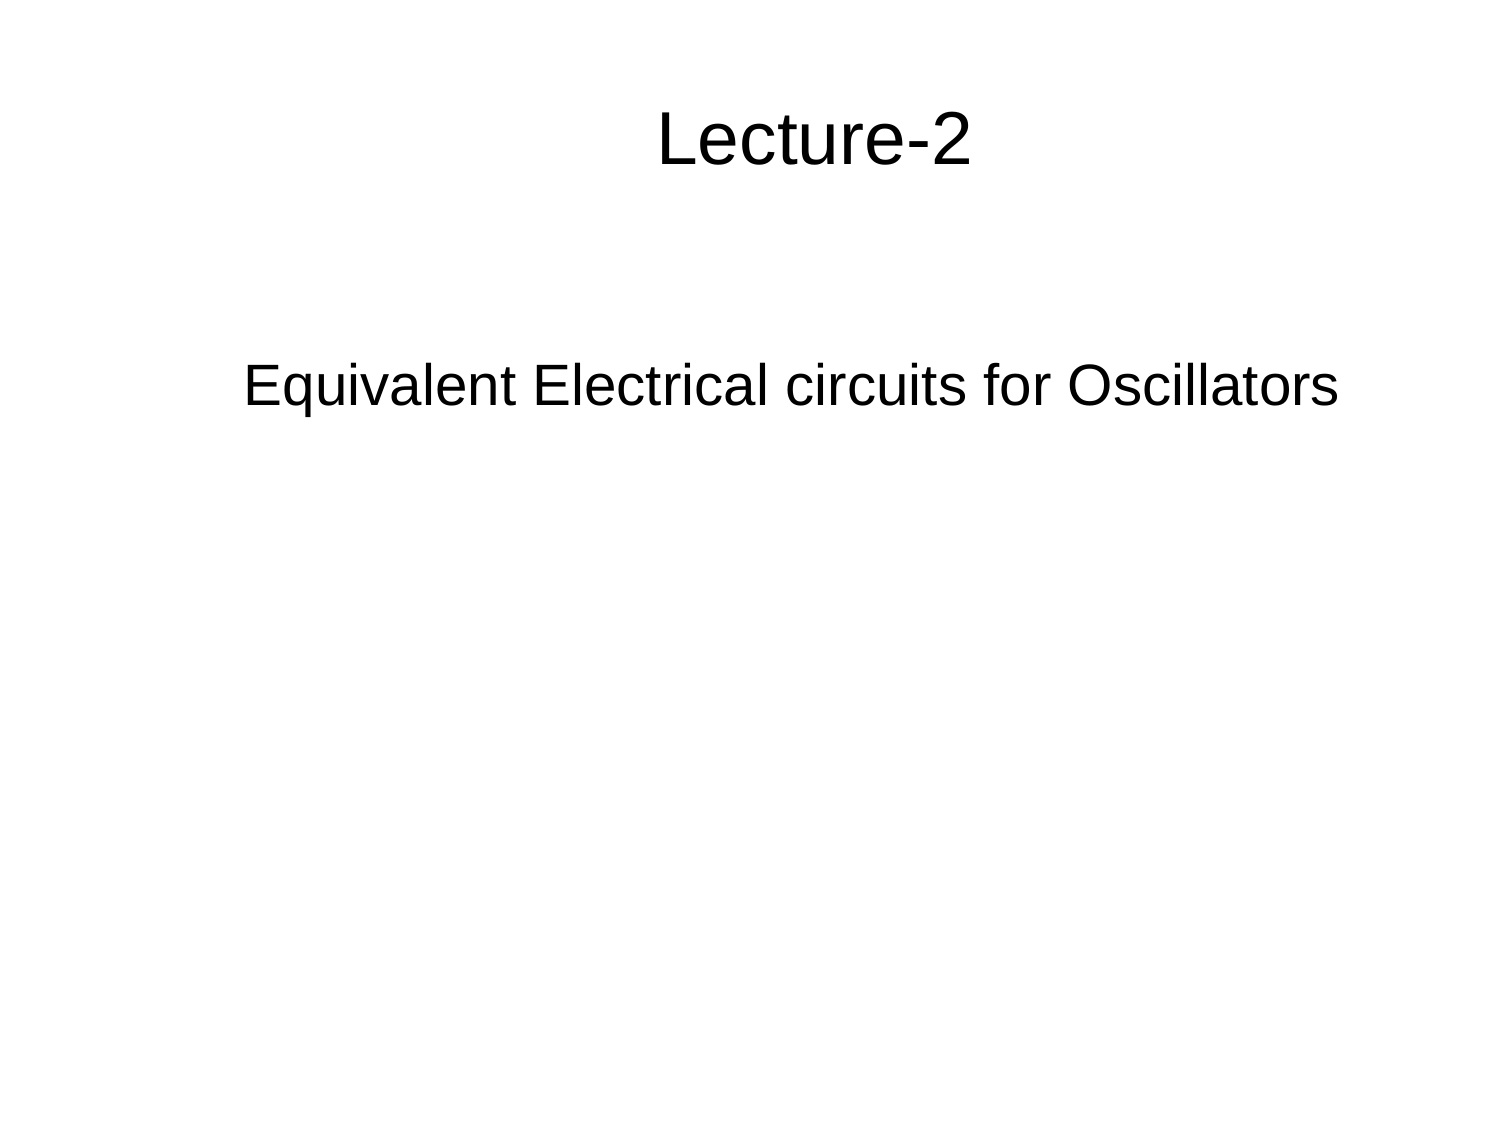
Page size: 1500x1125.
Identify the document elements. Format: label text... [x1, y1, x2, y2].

text_box Equivalent Electrical circuits for Oscillators [199, 339, 1387, 425]
text_box Lecture-2 [574, 81, 1056, 187]
